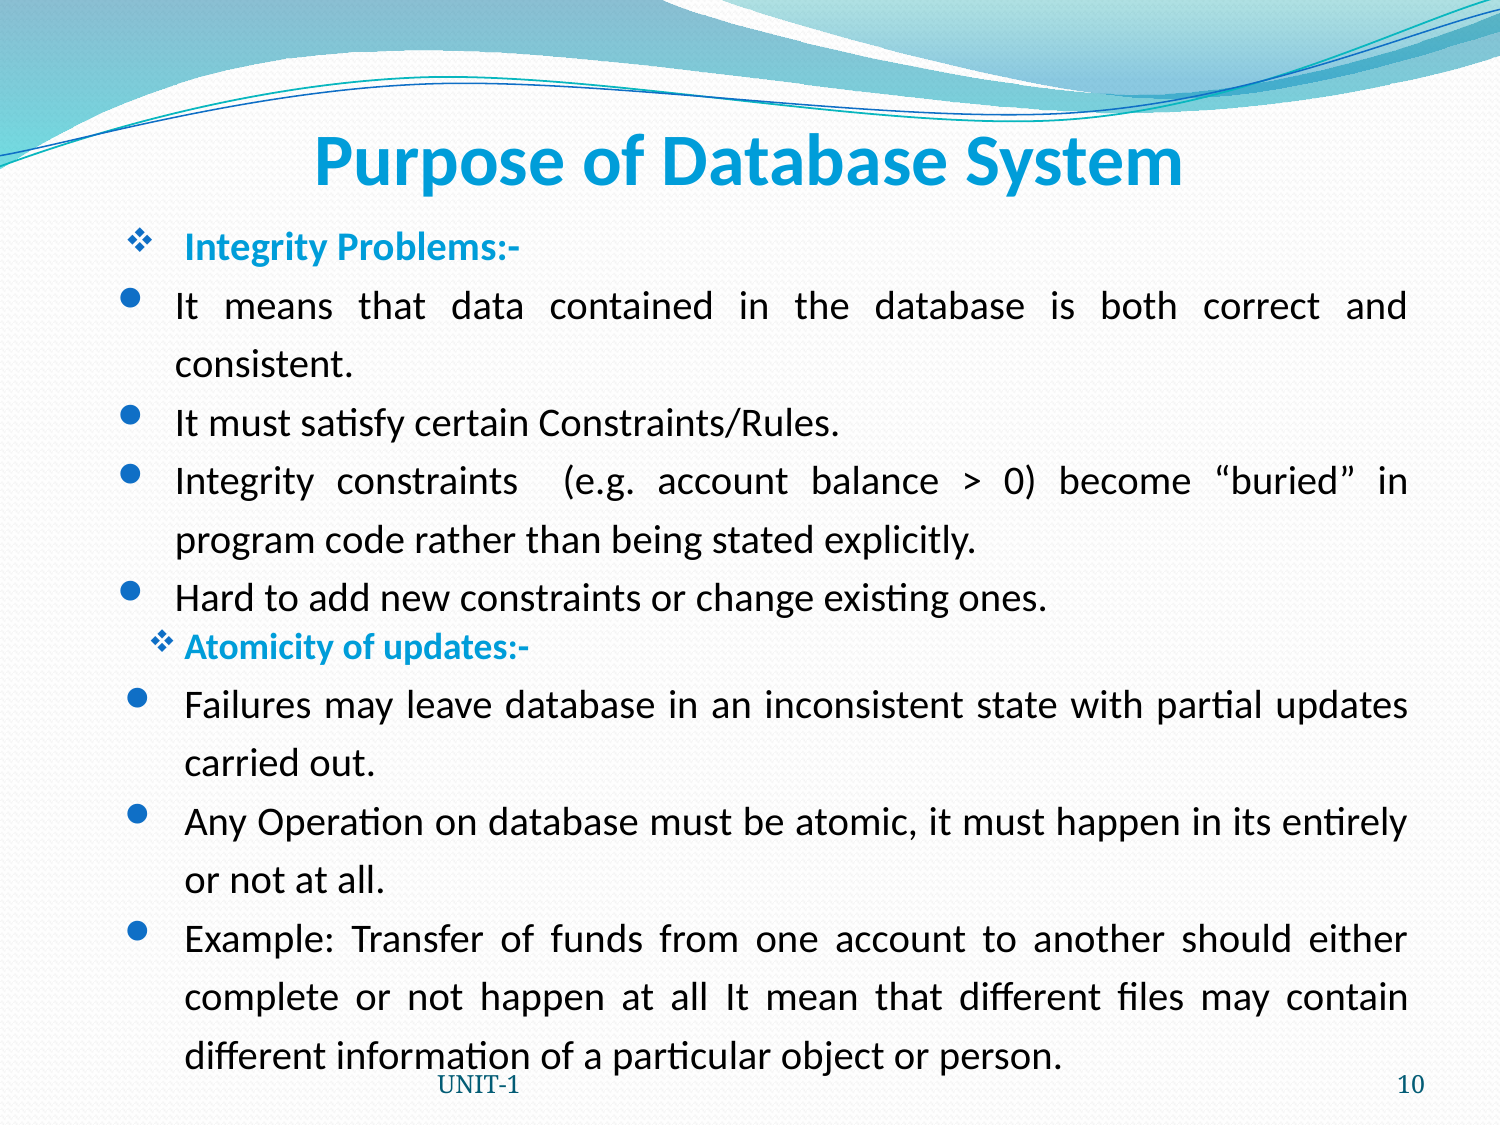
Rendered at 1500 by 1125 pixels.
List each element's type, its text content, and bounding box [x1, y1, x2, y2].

list Integrity Problems:- It means that data contained in the database is both correct and consistent. It must satisfy certain Constraints/Rules. Integrity constraints (e.g. account balance > 0) become “buried” in program code rather than being stated explicitly. Hard to add new constraints or change existing ones. Atomicity of updates:- Failures may leave database in an inconsistent state with partial updates carried out. Any Operation on database must be atomic, it must happen in its entirely or not at all. Example: Transfer of funds from one account to another should either complete or not happen at all It mean that different files may contain different information of a particular object or person. [75, 212, 1425, 1088]
title Purpose of Database System [75, 103, 1425, 200]
slide_number 10 [1299, 1042, 1425, 1103]
footer UNIT-1 [437, 1042, 988, 1103]
